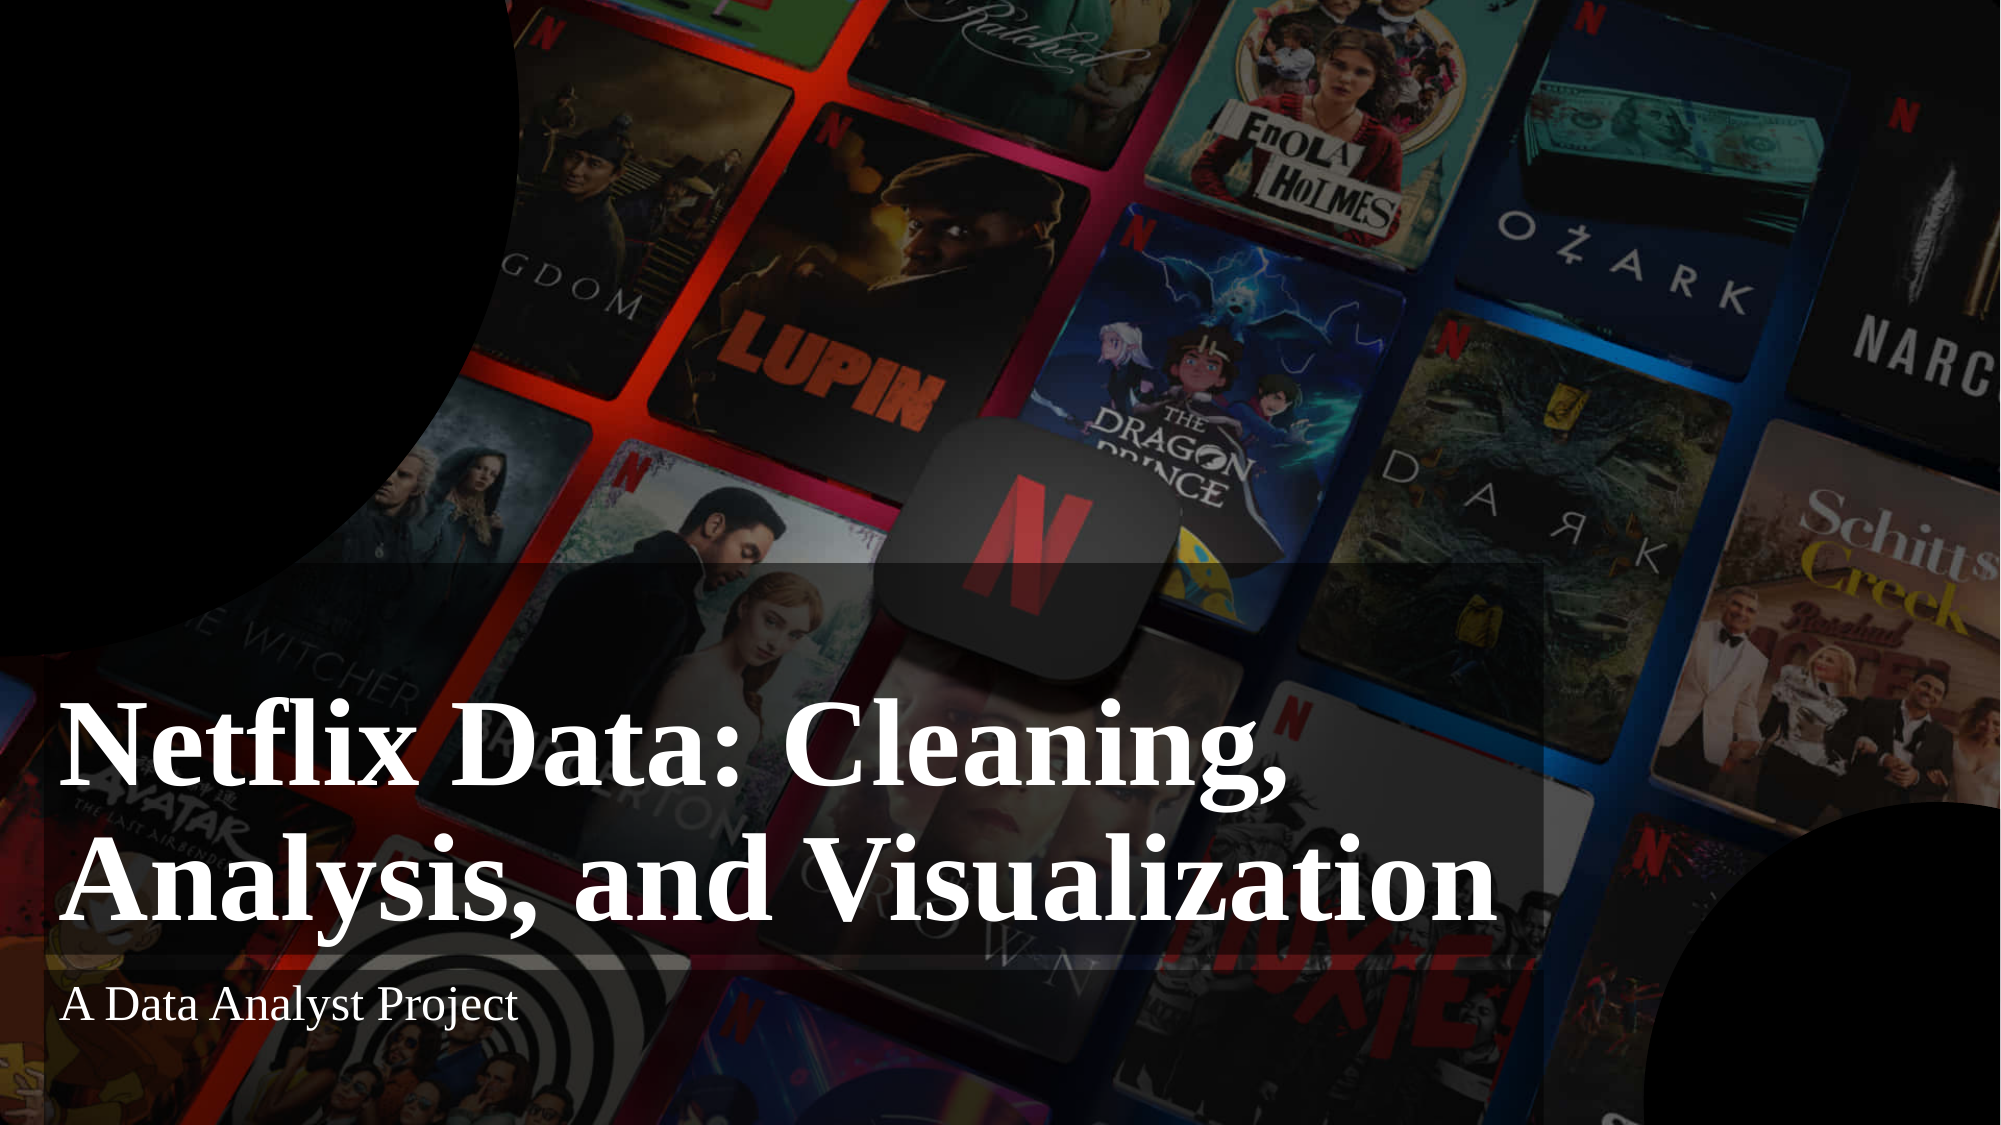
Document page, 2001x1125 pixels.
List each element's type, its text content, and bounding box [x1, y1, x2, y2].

title Netflix Data: Cleaning, Analysis, and Visualization [43, 563, 1544, 955]
picture [0, 0, 2001, 1125]
subtitle A Data Analyst Project [43, 969, 1544, 1125]
